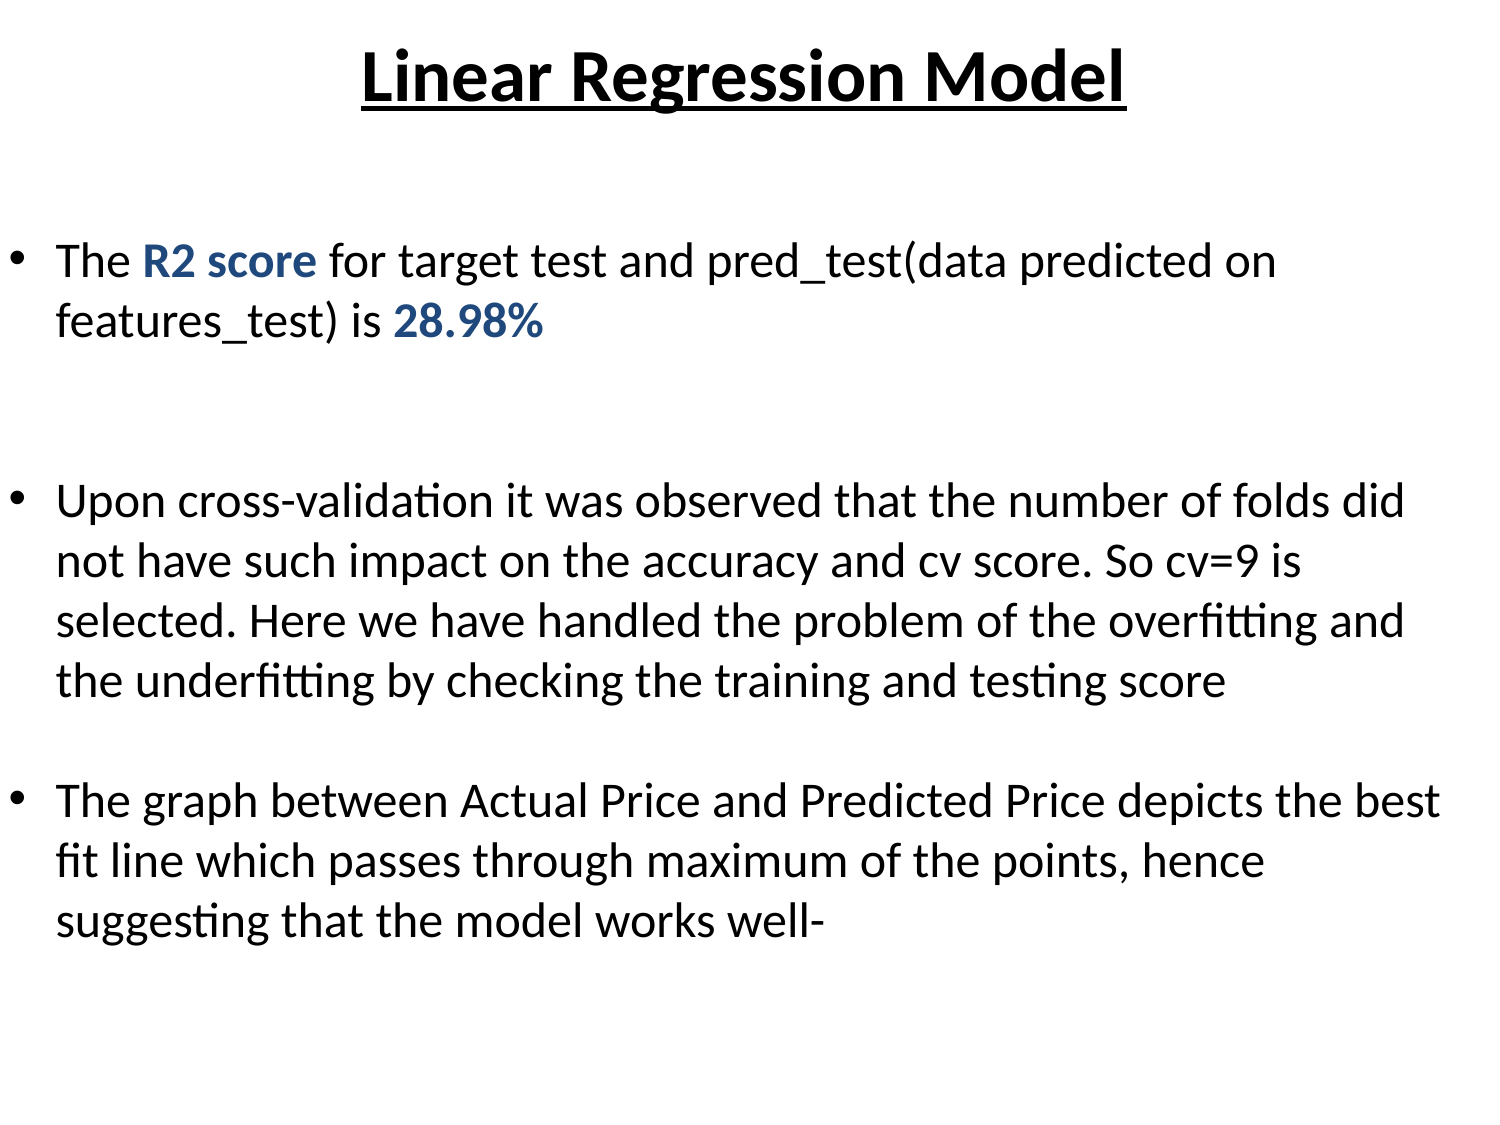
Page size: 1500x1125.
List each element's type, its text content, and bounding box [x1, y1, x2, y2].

text_box The R2 score for target test and pred_test(data predicted on features_test) is 28.98% Upon cross-validation it was observed that the number of folds did not have such impact on the accuracy and cv score. So cv=9 is selected. Here we have handled the problem of the overfitting and the underfitting by checking the training and testing score The graph between Actual Price and Predicted Price depicts the best fit line which passes through maximum of the points, hence suggesting that the model works well- [0, 219, 1494, 955]
text_box Linear Regression Model [301, 19, 1187, 124]
